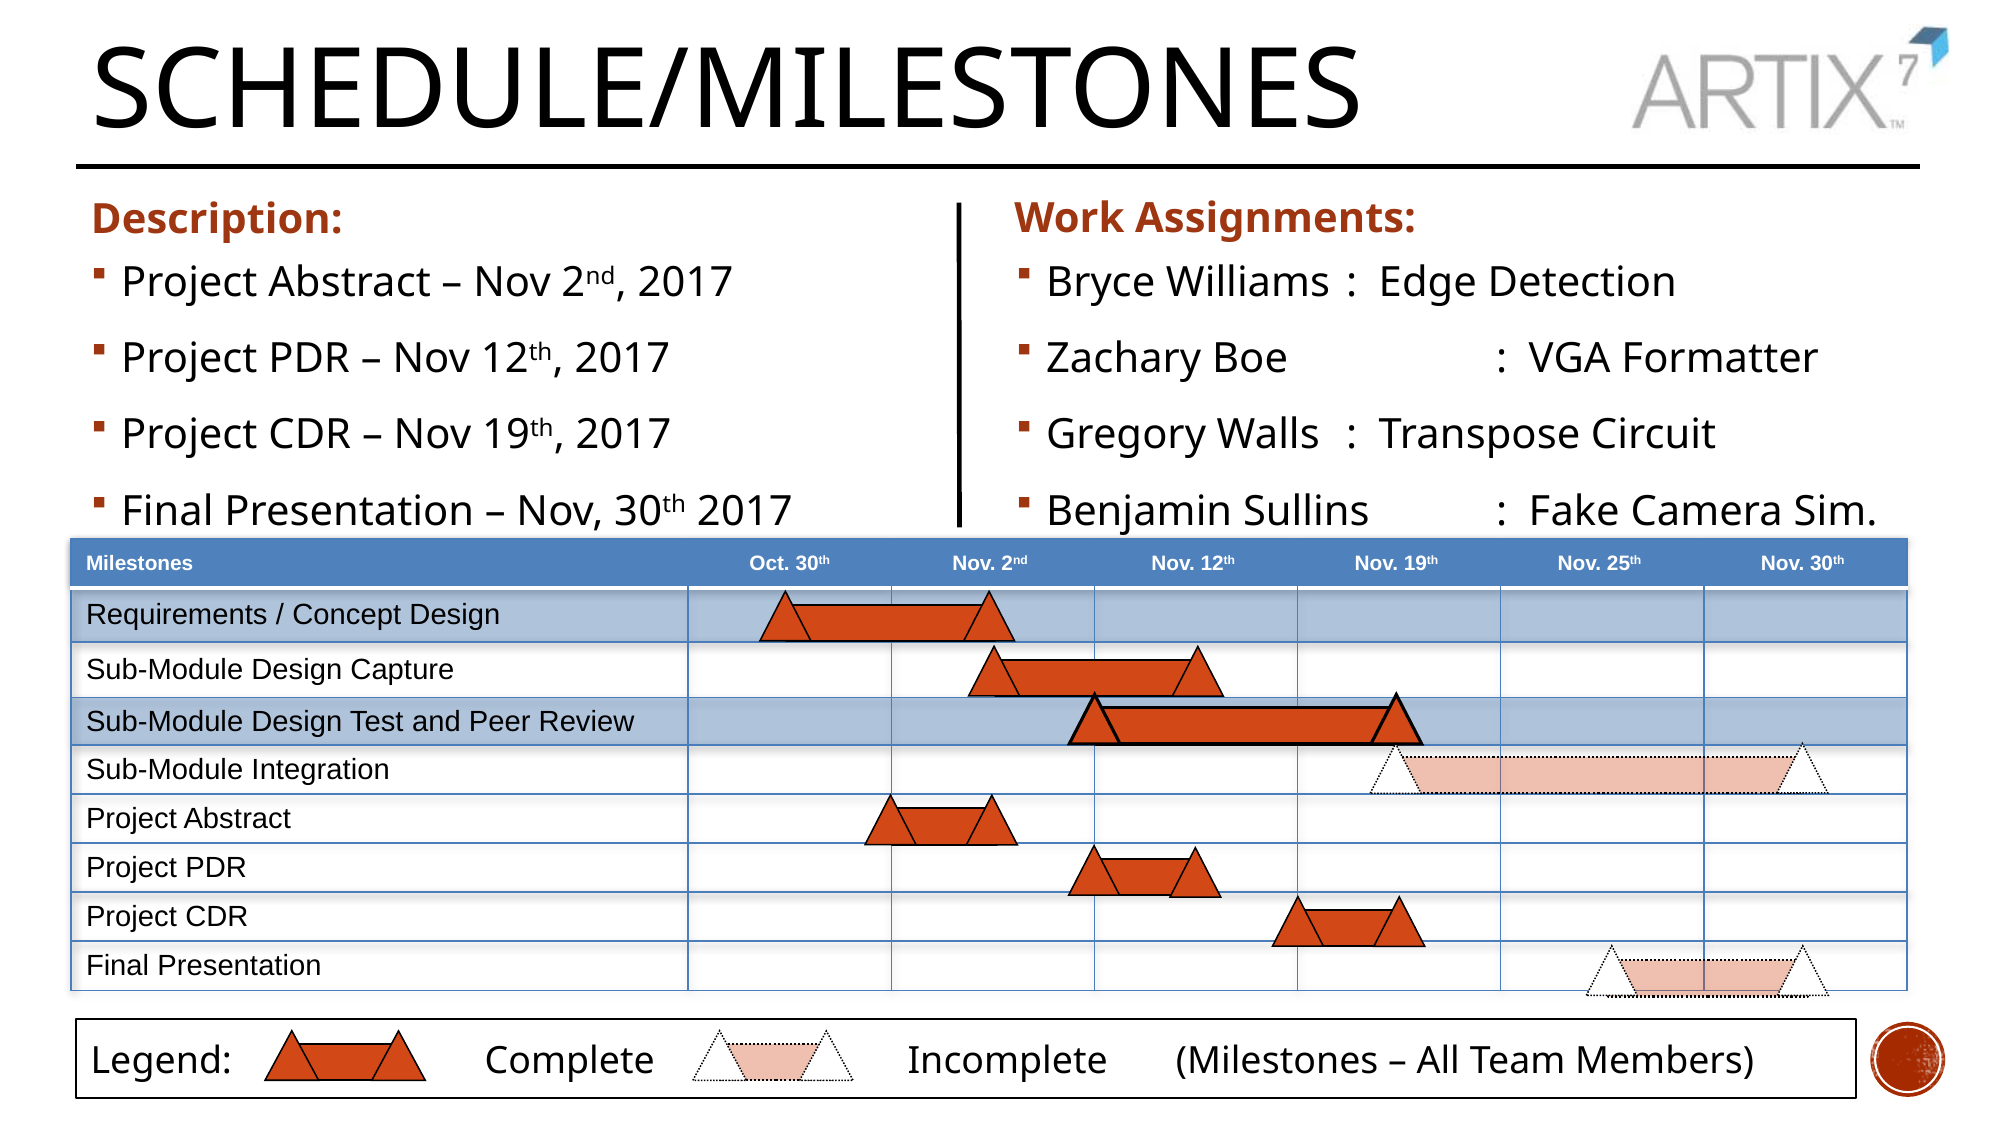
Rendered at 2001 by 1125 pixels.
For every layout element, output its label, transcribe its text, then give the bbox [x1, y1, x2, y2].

table_cell [1705, 893, 1906, 940]
table_cell [689, 942, 891, 990]
table_cell [892, 844, 1093, 891]
list Bryce Williams : Edge Detection Zachary Boe : VGA Formatter Gregory Walls : Transpose Circuit Benjamin Sullins : Fake Camera Sim. [991, 248, 1931, 637]
table_cell [892, 643, 1094, 697]
table_cell [1298, 637, 1500, 641]
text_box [76, 1019, 1857, 1099]
table_cell [689, 746, 891, 793]
table_cell [892, 942, 1094, 990]
table_cell [689, 844, 891, 891]
table_cell [1705, 698, 1906, 744]
table_cell [1095, 844, 1297, 891]
table_cell [1298, 795, 1500, 842]
table_cell [689, 893, 891, 940]
table_cell [1705, 844, 1906, 891]
table_cell [1298, 746, 1370, 793]
table_cell Requirements / Concept Design [72, 590, 687, 641]
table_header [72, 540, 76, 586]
table_cell [1095, 893, 1297, 940]
table_cell Sub-Module Design Test and Peer Review [72, 698, 687, 744]
table_cell [1501, 637, 1703, 641]
table_cell [1705, 795, 1906, 842]
table_cell [1501, 893, 1703, 940]
text_box Work Assignments: [999, 164, 1924, 246]
table_cell [1298, 844, 1500, 891]
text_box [1588, 949, 1826, 995]
table_cell [1705, 942, 1906, 990]
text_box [1071, 849, 1219, 895]
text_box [1071, 696, 1420, 742]
text_box Schedule/Milestones [76, 10, 1727, 163]
table_cell [1501, 942, 1703, 990]
table_cell [1501, 795, 1703, 842]
table_cell [1095, 643, 1297, 694]
table_cell Project CDR [72, 893, 687, 940]
table_cell [1095, 746, 1297, 793]
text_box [762, 592, 1014, 639]
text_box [868, 798, 1015, 843]
table_cell [1298, 893, 1500, 940]
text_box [1373, 746, 1826, 791]
table_cell [1095, 637, 1297, 641]
table_cell [1298, 643, 1500, 697]
table_cell [1501, 643, 1703, 697]
table_cell [689, 795, 865, 842]
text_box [971, 648, 1221, 695]
text_box Description: [75, 166, 999, 272]
table_cell [1017, 795, 1094, 842]
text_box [1275, 900, 1423, 944]
table_cell [1501, 698, 1703, 742]
table_cell [892, 893, 1094, 940]
table_cell [1016, 637, 1094, 641]
table_cell [1298, 942, 1500, 990]
table_cell [689, 698, 891, 744]
table_cell [1705, 643, 1906, 697]
table_cell Sub-Module Design Capture [72, 643, 687, 697]
table_cell [1423, 698, 1500, 742]
table_cell [1095, 942, 1297, 990]
table_cell [892, 746, 1094, 793]
table_cell [1095, 795, 1297, 842]
table_cell Project PDR [72, 844, 687, 891]
list Project Abstract – Nov 2nd, 2017 Project PDR – Nov 12th, 2017 Project CDR – Nov 19th, 2017 Final Presentation – Nov, 30th 2017 [76, 248, 1000, 638]
table_cell [1705, 637, 1906, 641]
table_cell [892, 698, 1069, 744]
picture [1631, 24, 1950, 142]
table_cell [1501, 844, 1703, 891]
table_cell Project Abstract [72, 795, 687, 842]
table_cell Final Presentation [72, 942, 687, 990]
table_cell [1829, 746, 1906, 793]
table_cell Sub-Module Integration [72, 746, 687, 793]
table_cell [689, 643, 891, 697]
